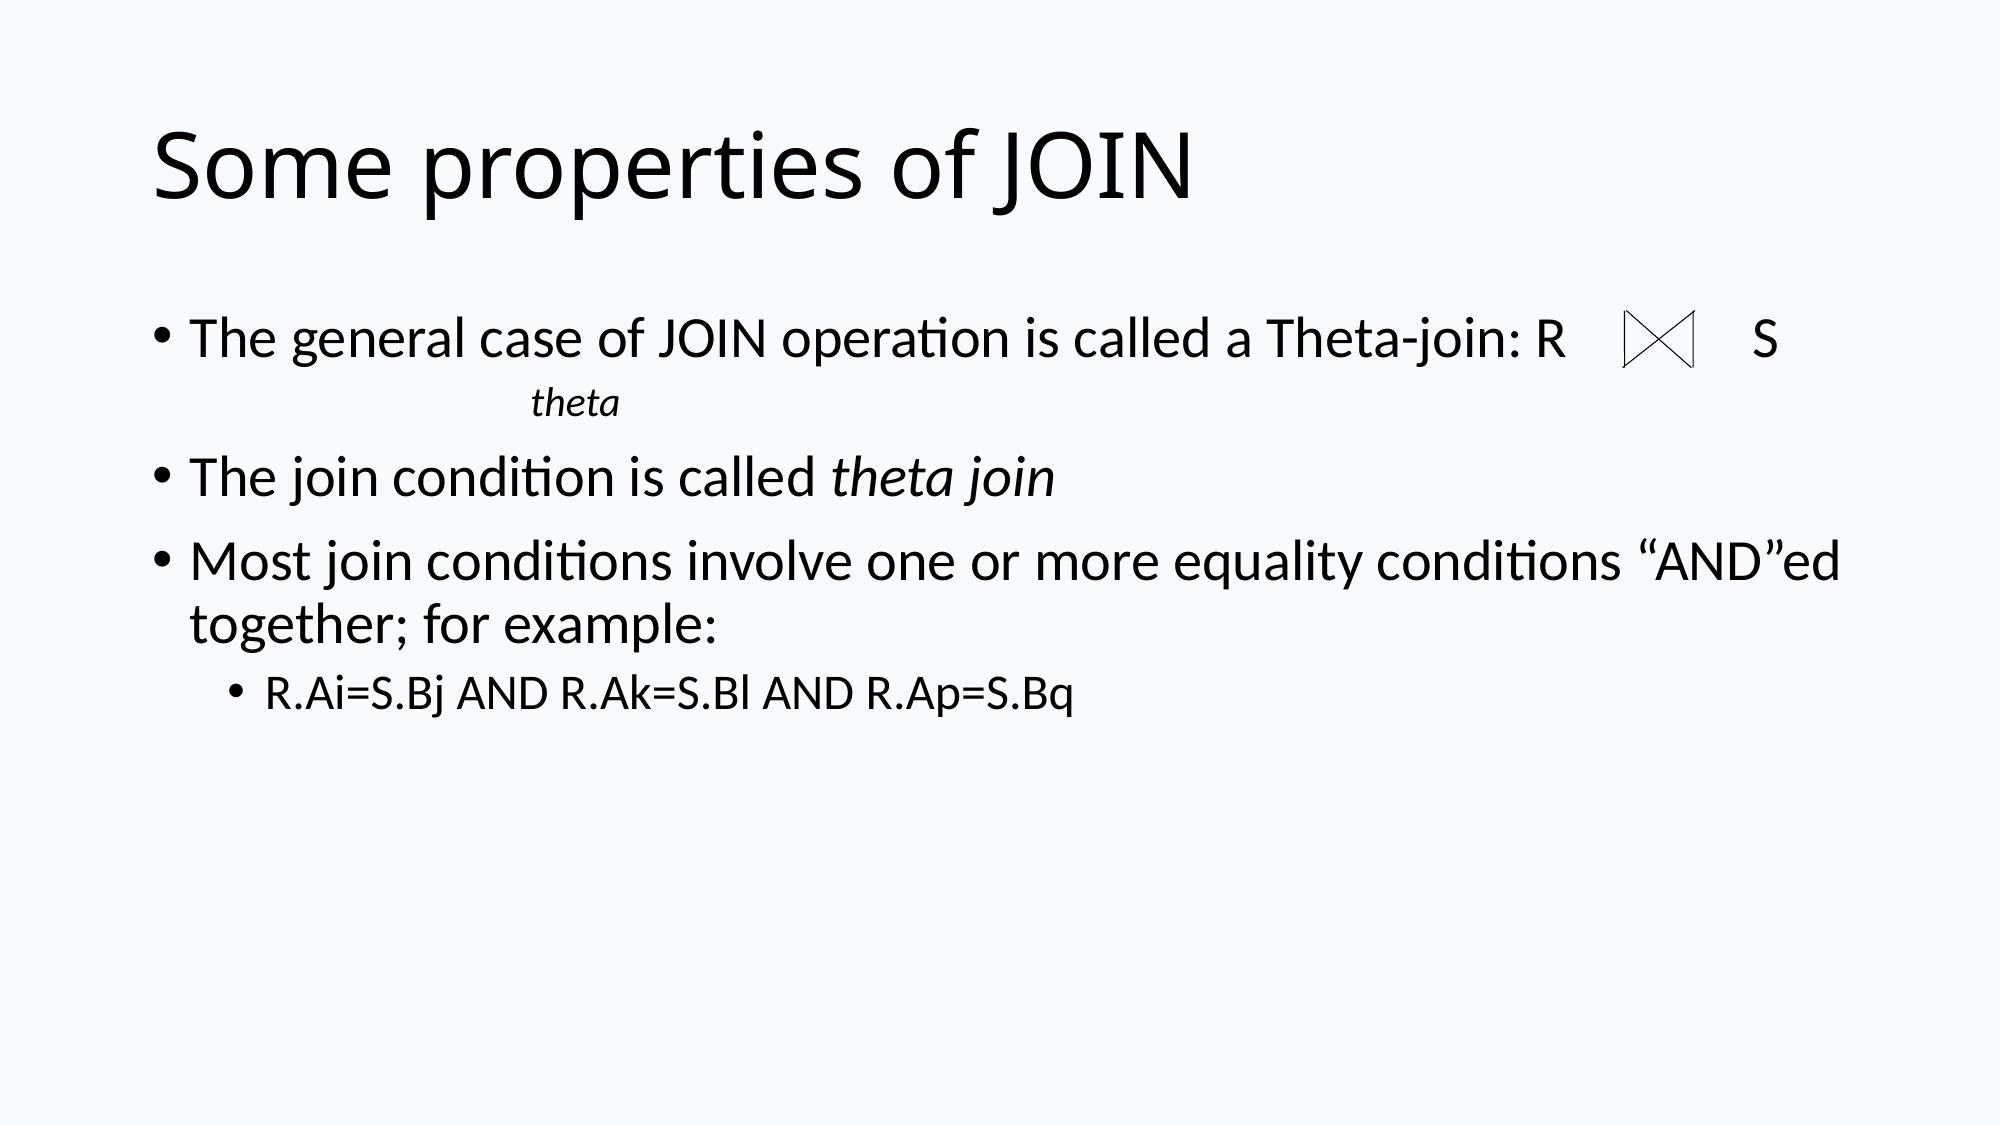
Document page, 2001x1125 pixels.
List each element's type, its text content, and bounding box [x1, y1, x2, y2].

list The general case of JOIN operation is called a Theta-join: R S theta The join condition is called theta join Most join conditions involve one or more equality conditions “AND”ed together; for example: R.Ai=S.Bj AND R.Ak=S.Bl AND R.Ap=S.Bq [137, 299, 1863, 1014]
title Some properties of JOIN [137, 59, 1863, 278]
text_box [1622, 310, 1695, 368]
